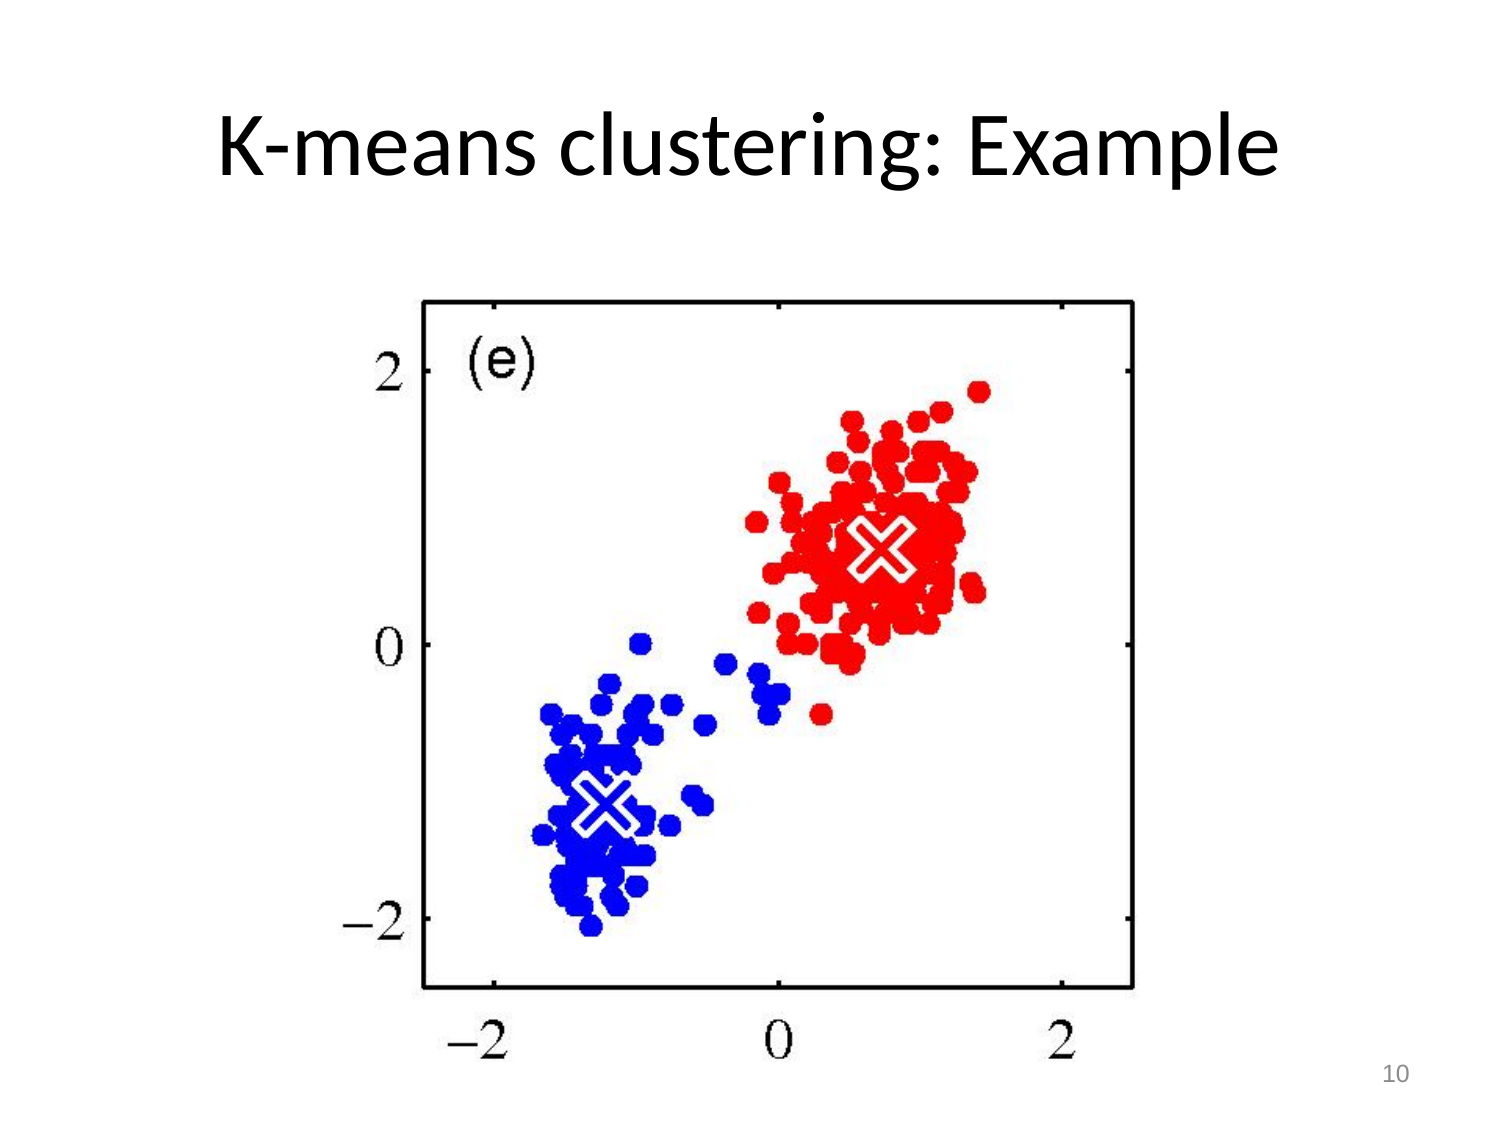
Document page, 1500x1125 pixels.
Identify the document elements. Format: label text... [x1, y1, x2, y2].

title K-means clustering: Example [75, 45, 1425, 233]
slide_number 10 [1149, 1042, 1425, 1103]
picture [312, 286, 1146, 1120]
